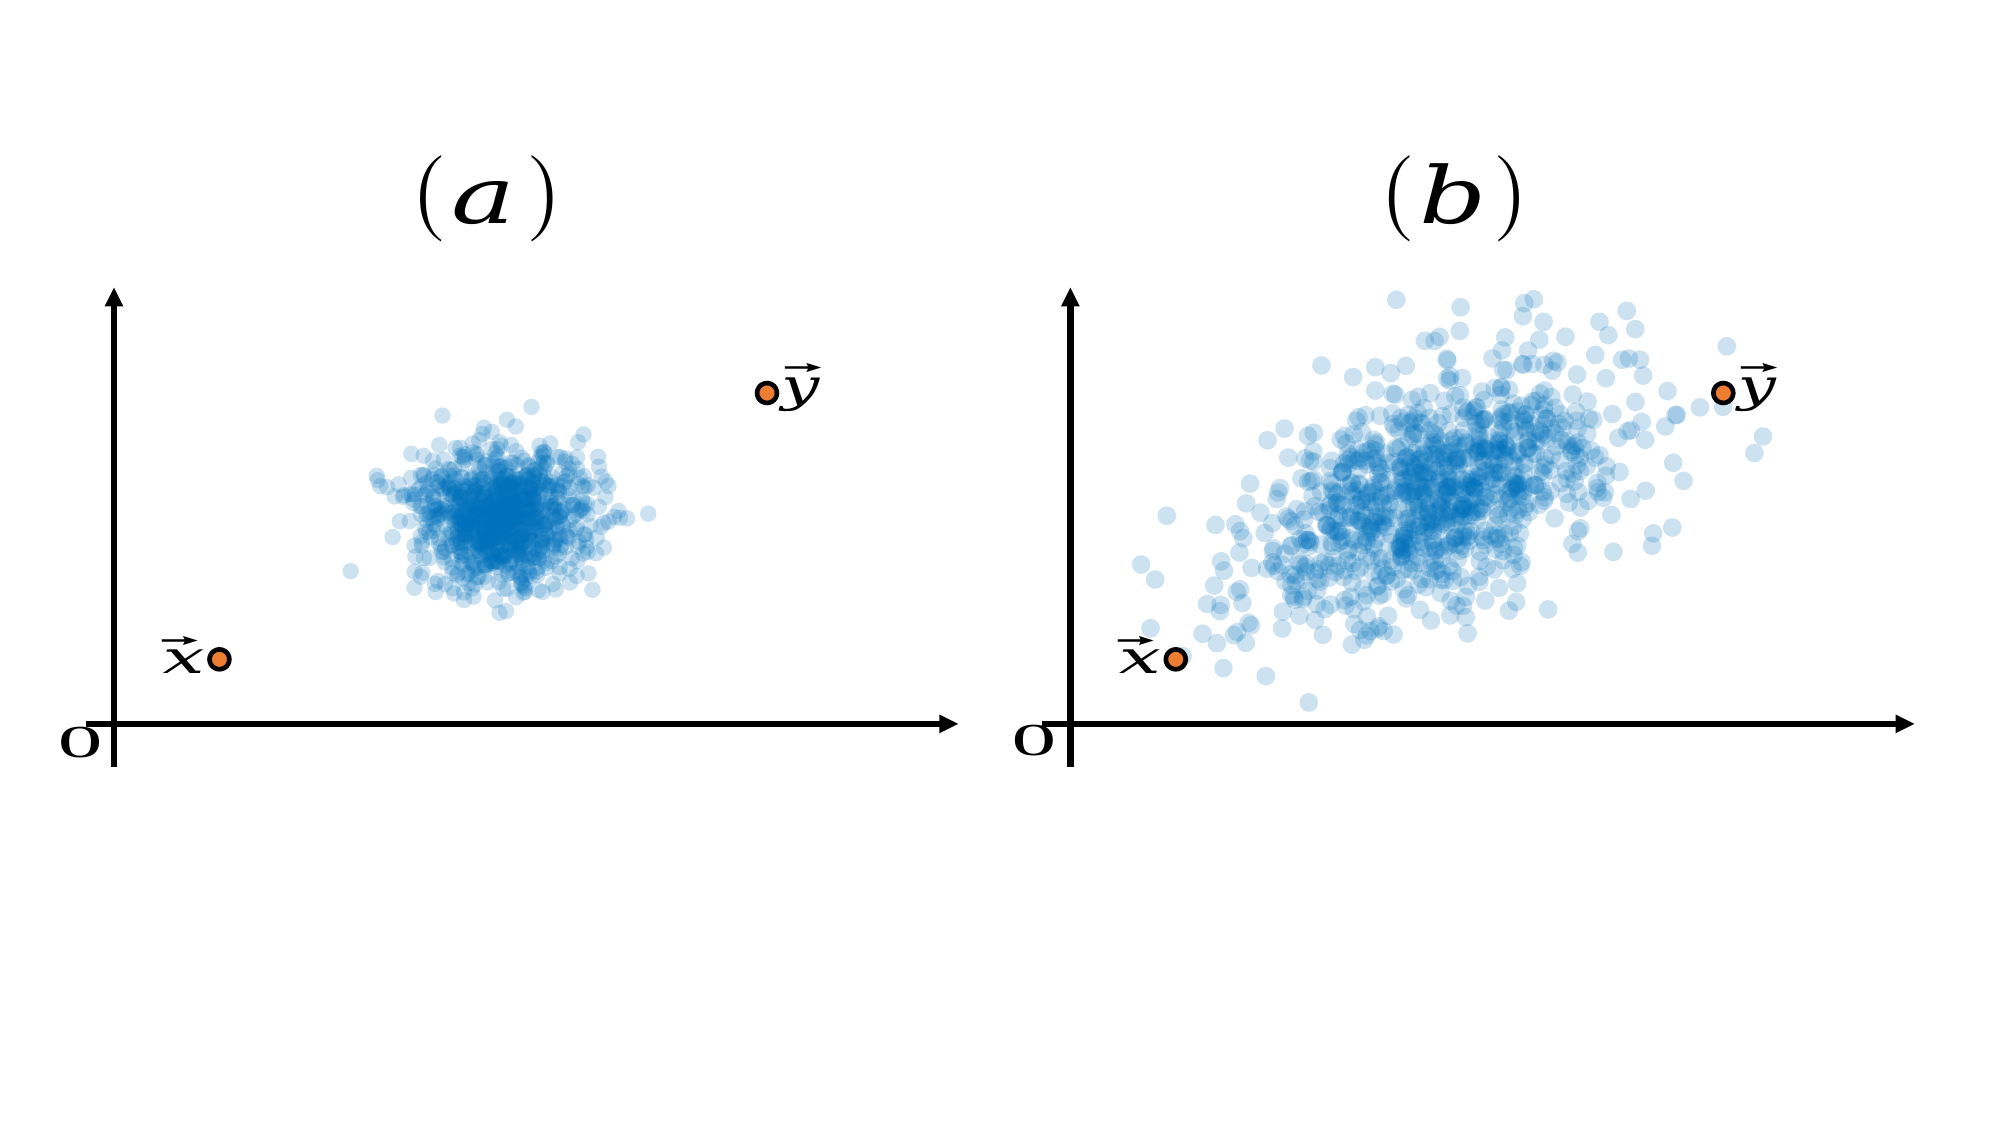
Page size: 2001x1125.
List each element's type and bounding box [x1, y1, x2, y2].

picture [99, 237, 872, 817]
picture [981, 171, 1859, 830]
